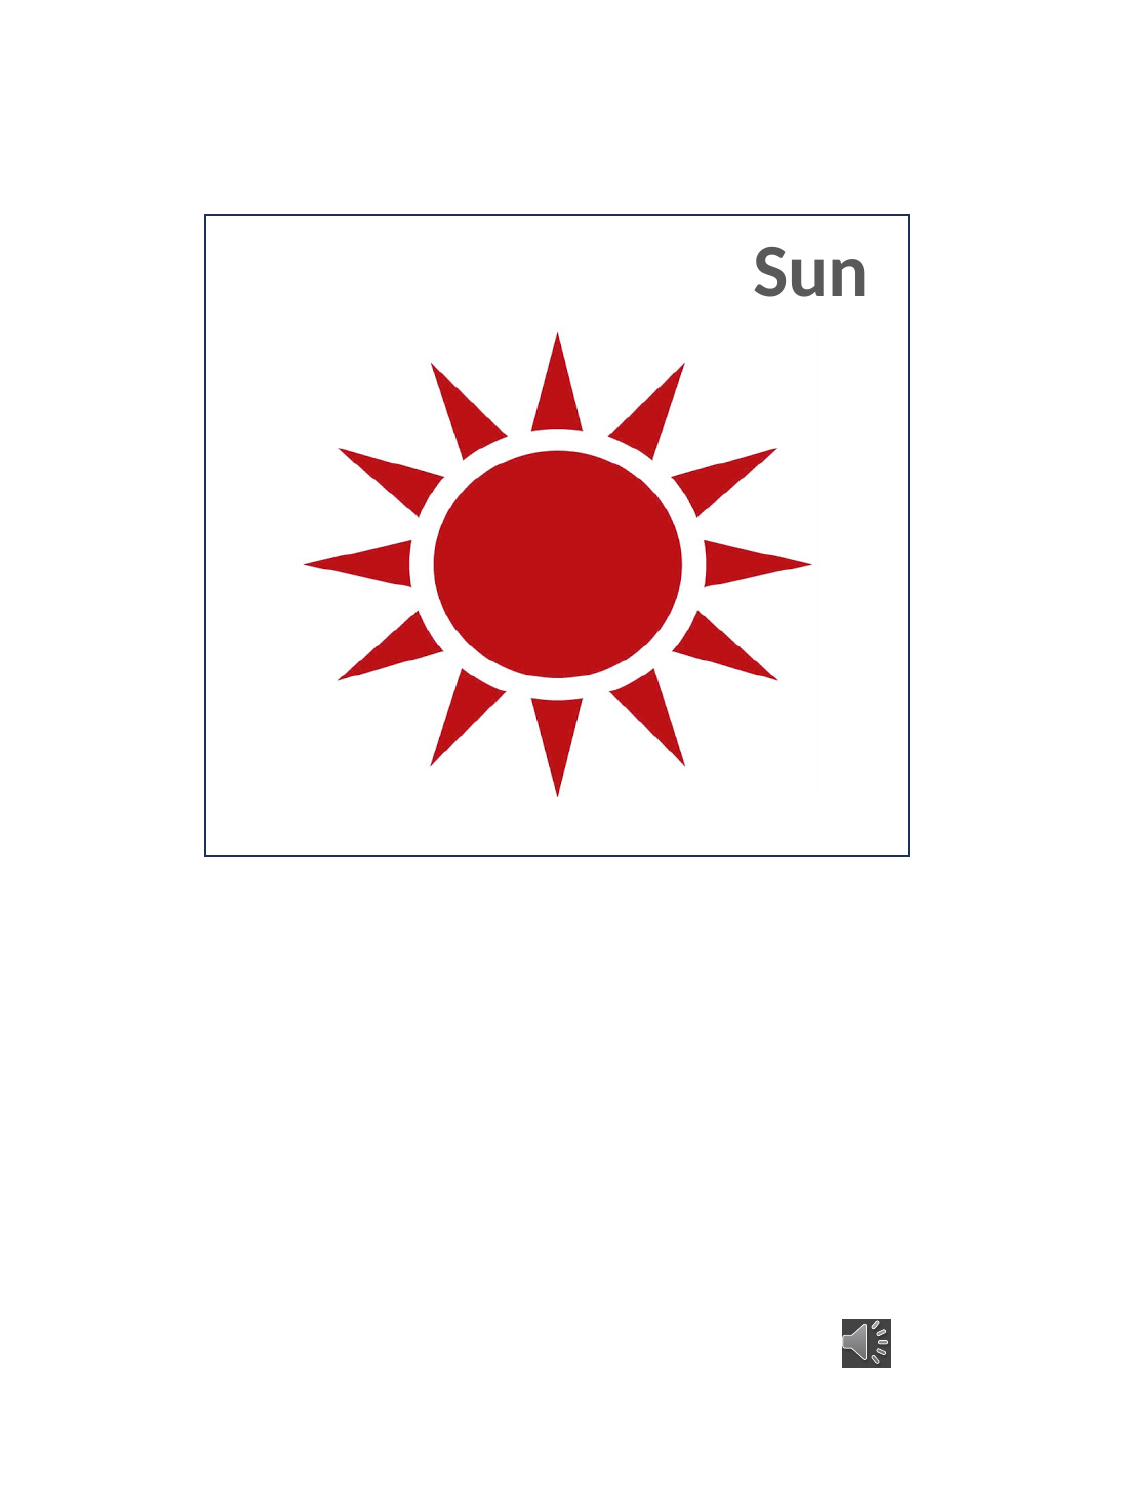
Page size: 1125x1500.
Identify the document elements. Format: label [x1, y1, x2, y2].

text_box [204, 214, 910, 857]
picture [295, 327, 820, 797]
picture [841, 1318, 892, 1369]
